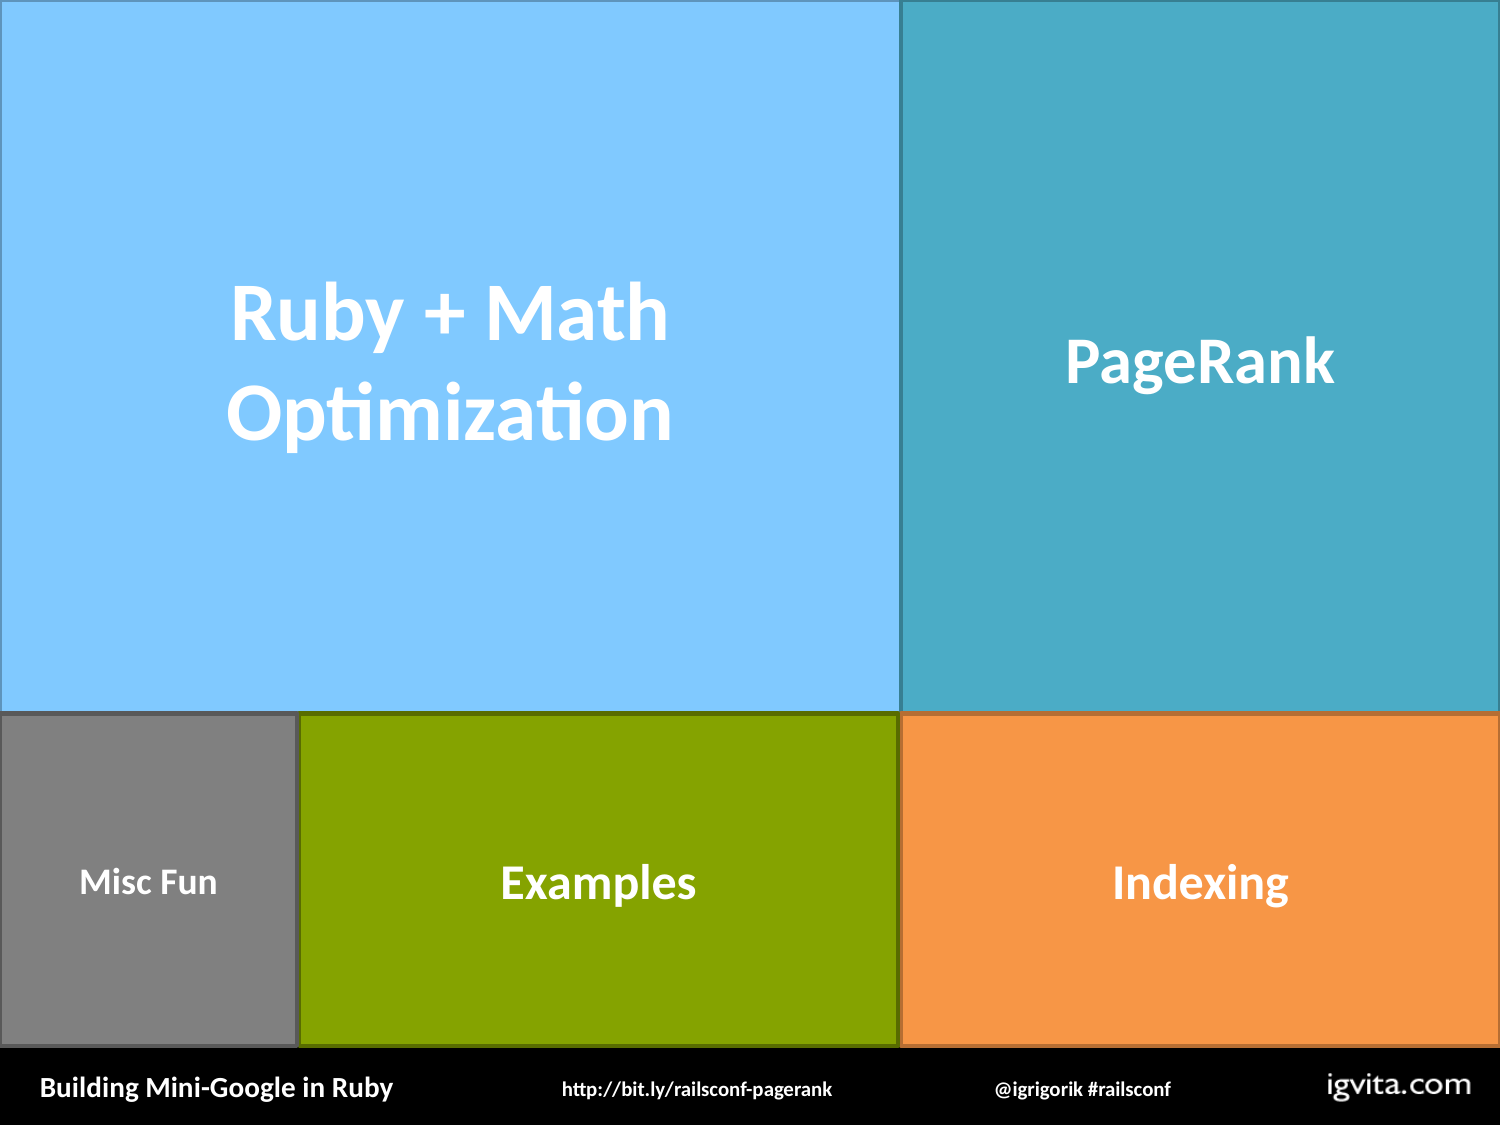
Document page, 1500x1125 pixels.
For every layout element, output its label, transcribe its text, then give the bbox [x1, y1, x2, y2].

text_box Ruby + Math Optimization [0, 0, 899, 711]
text_box Misc Fun [0, 711, 299, 1048]
text_box Indexing [900, 711, 1500, 1048]
picture [1323, 1070, 1475, 1105]
text_box PageRank [899, 0, 1500, 711]
text_box Examples [298, 711, 900, 1048]
